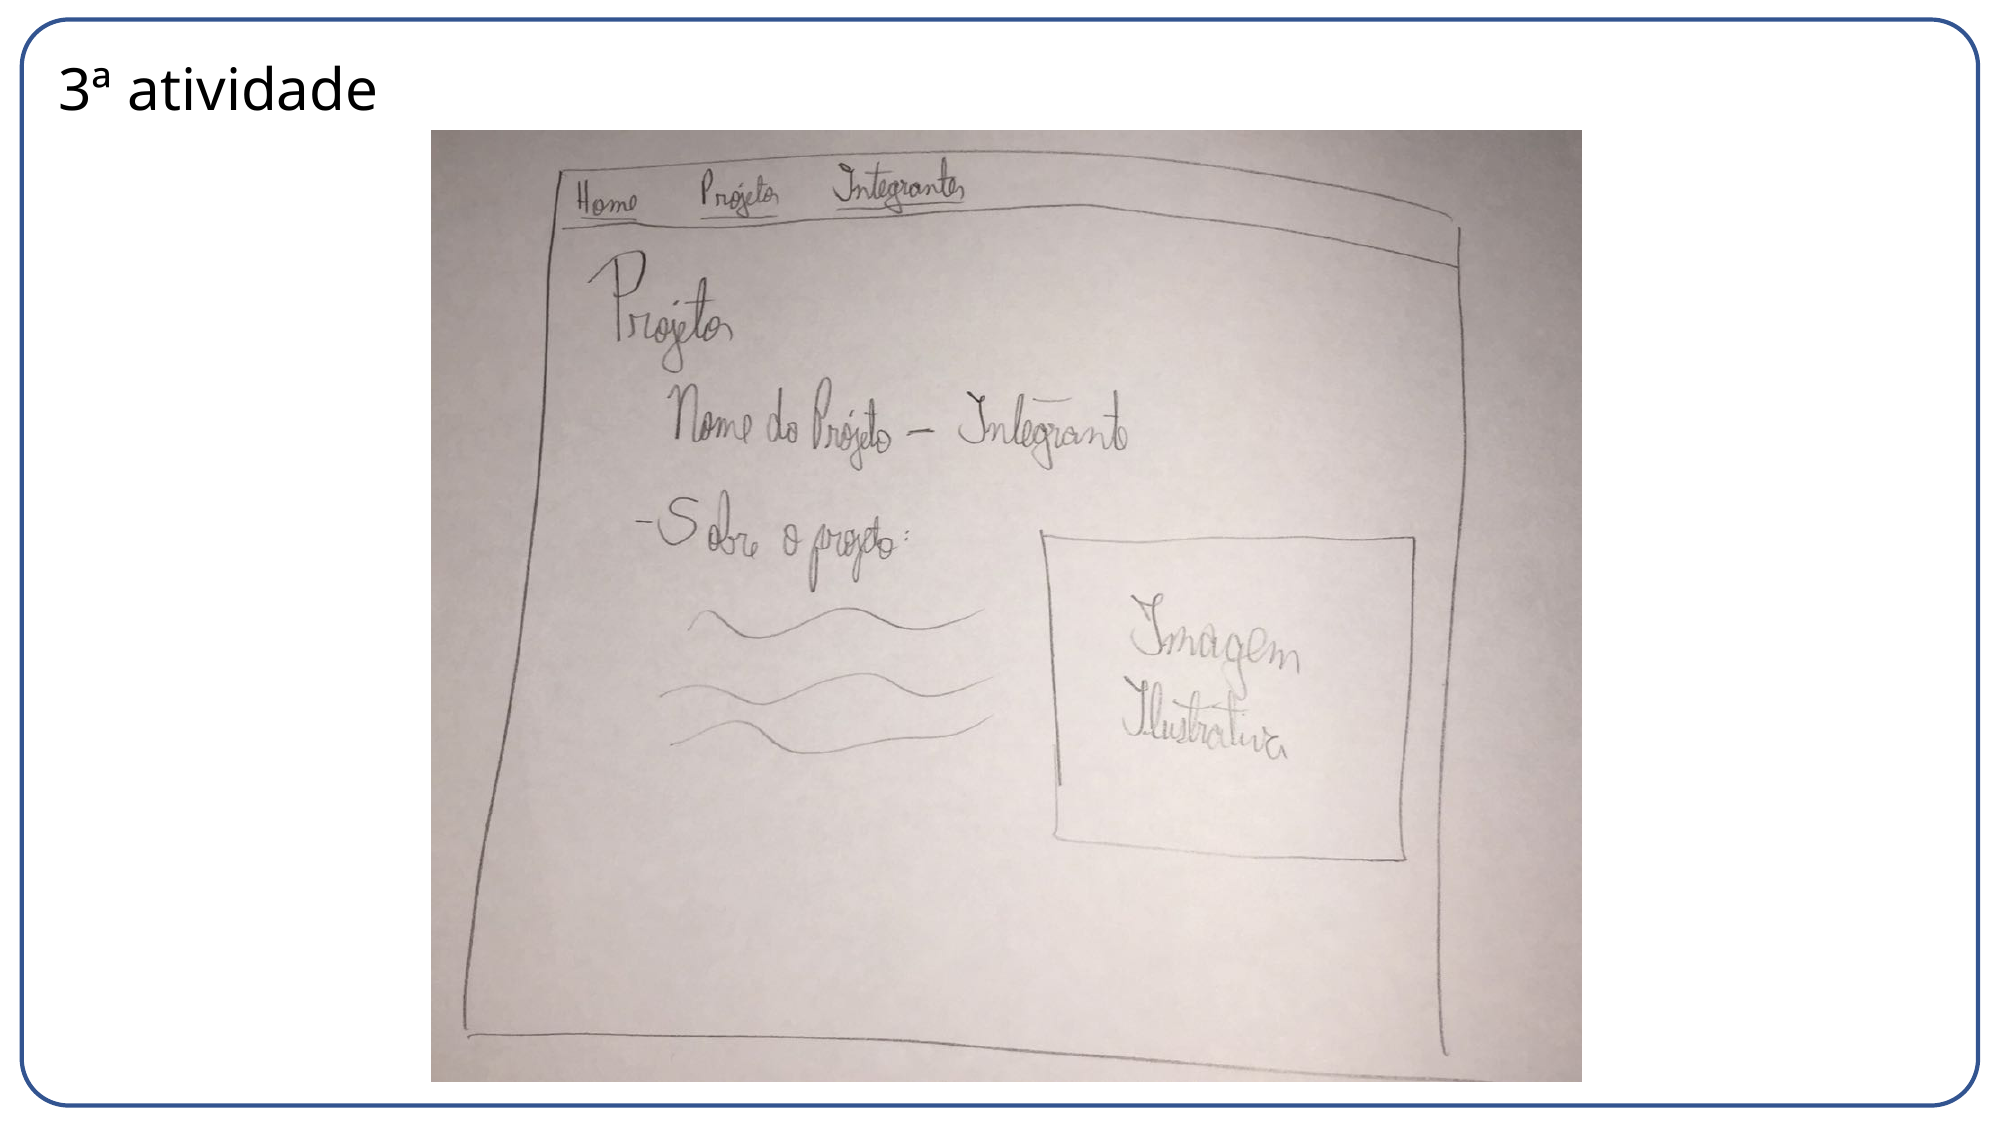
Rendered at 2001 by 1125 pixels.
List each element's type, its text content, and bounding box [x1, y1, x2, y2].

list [431, 130, 1582, 1082]
title 3ª atividade [43, 0, 1769, 201]
